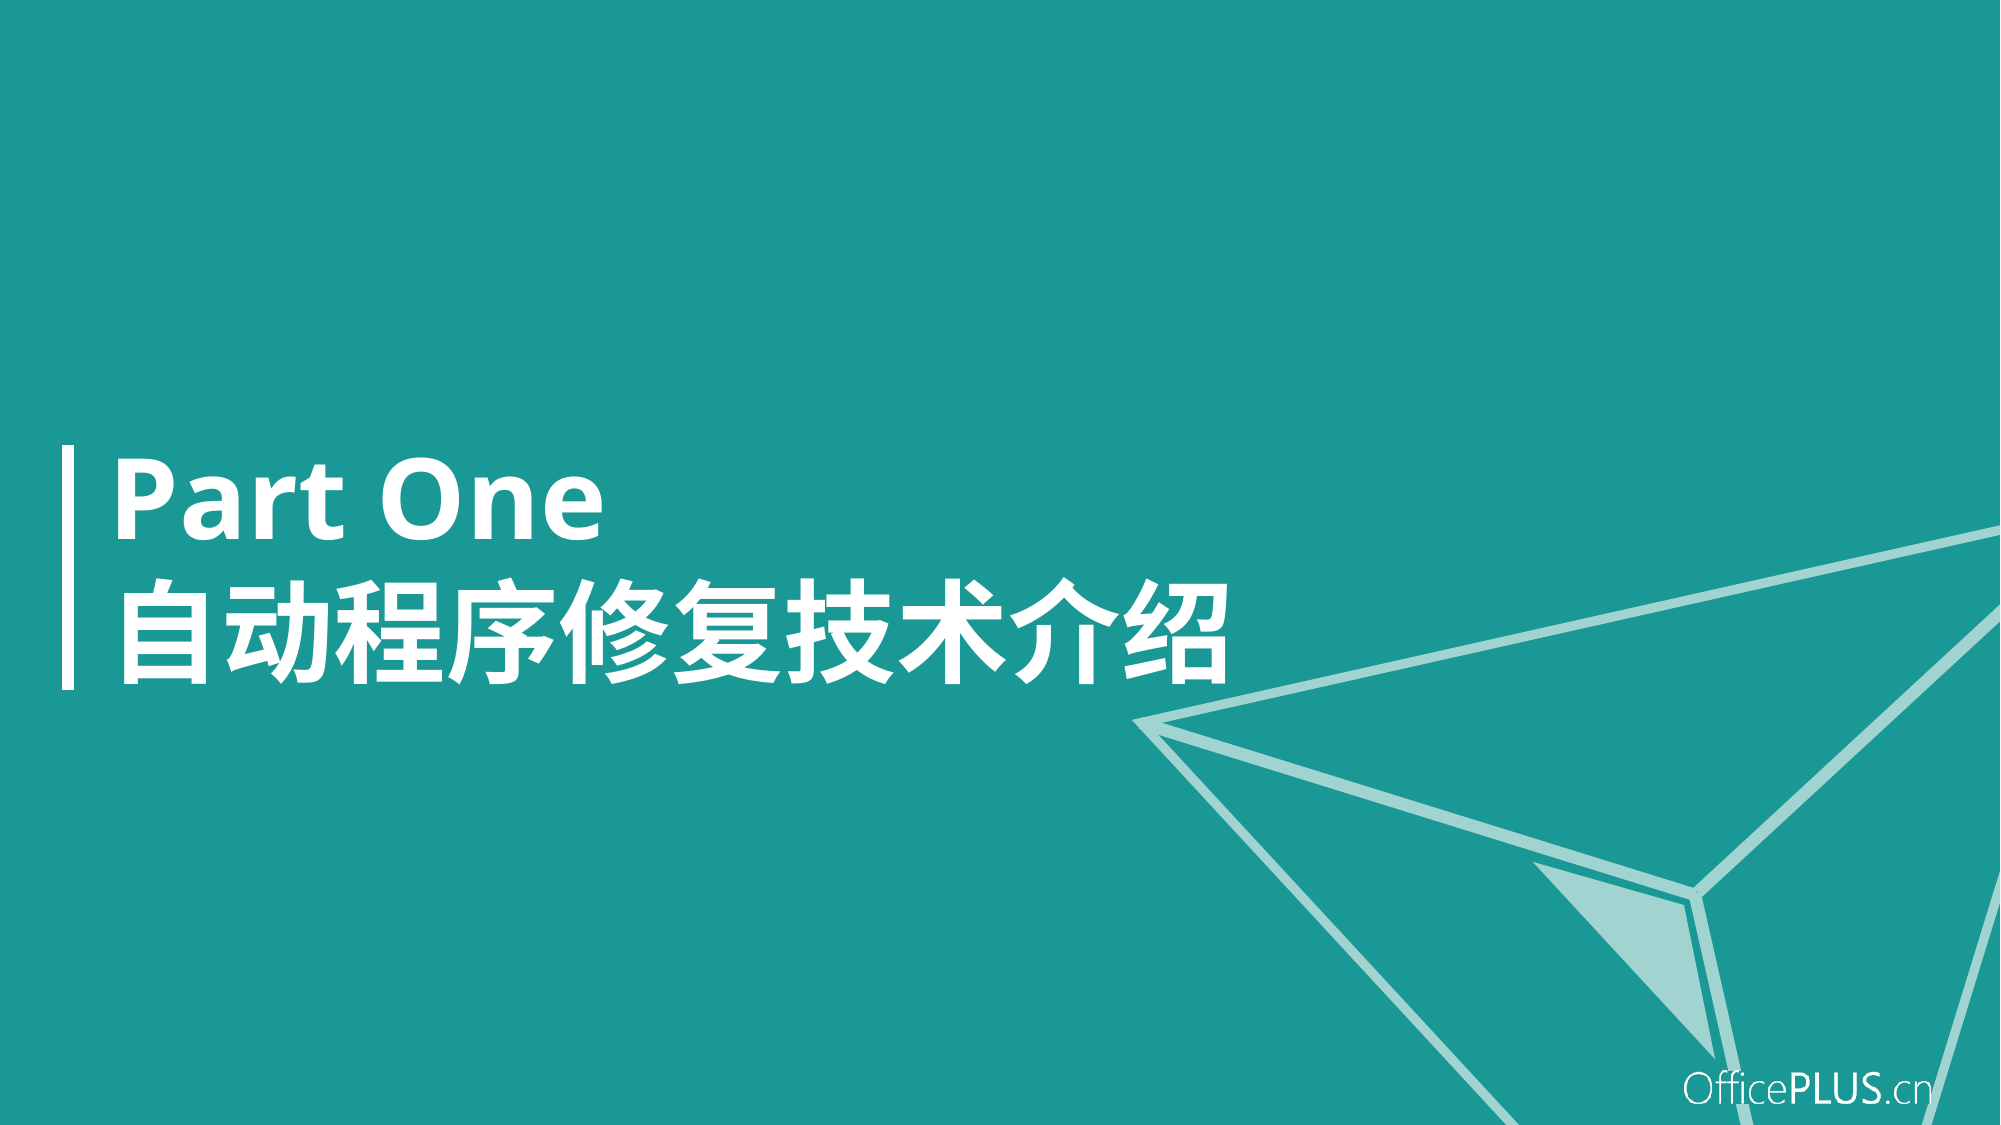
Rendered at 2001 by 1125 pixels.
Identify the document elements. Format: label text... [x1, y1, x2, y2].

text_box Part One 自动程序修复技术介绍 [94, 419, 1328, 705]
picture [1684, 1070, 1931, 1104]
